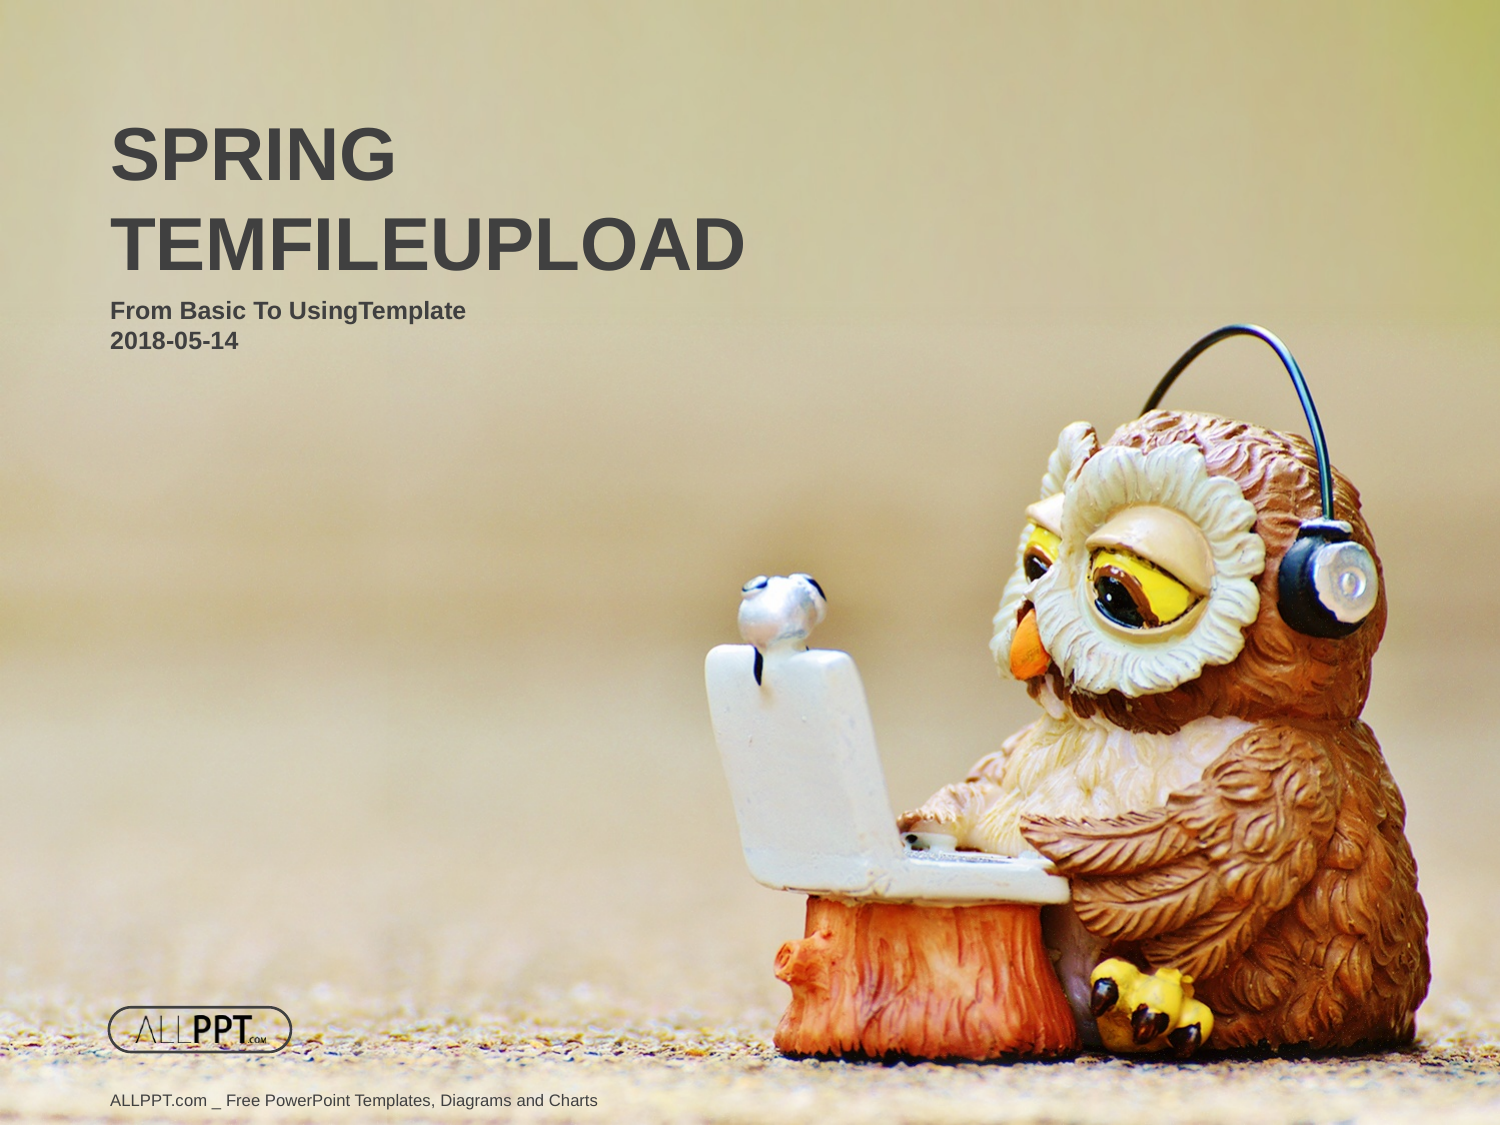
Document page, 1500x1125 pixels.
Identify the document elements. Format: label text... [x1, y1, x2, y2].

text_box ALLPPT.com _ Free PowerPoint Templates, Diagrams and Charts [95, 1082, 1500, 1117]
picture [0, 0, 1500, 1125]
text_box SPRING TEMFILEUPLOAD [95, 98, 881, 294]
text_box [108, 1006, 292, 1053]
text_box From Basic To UsingTemplate 2018-05-14 [95, 294, 881, 363]
